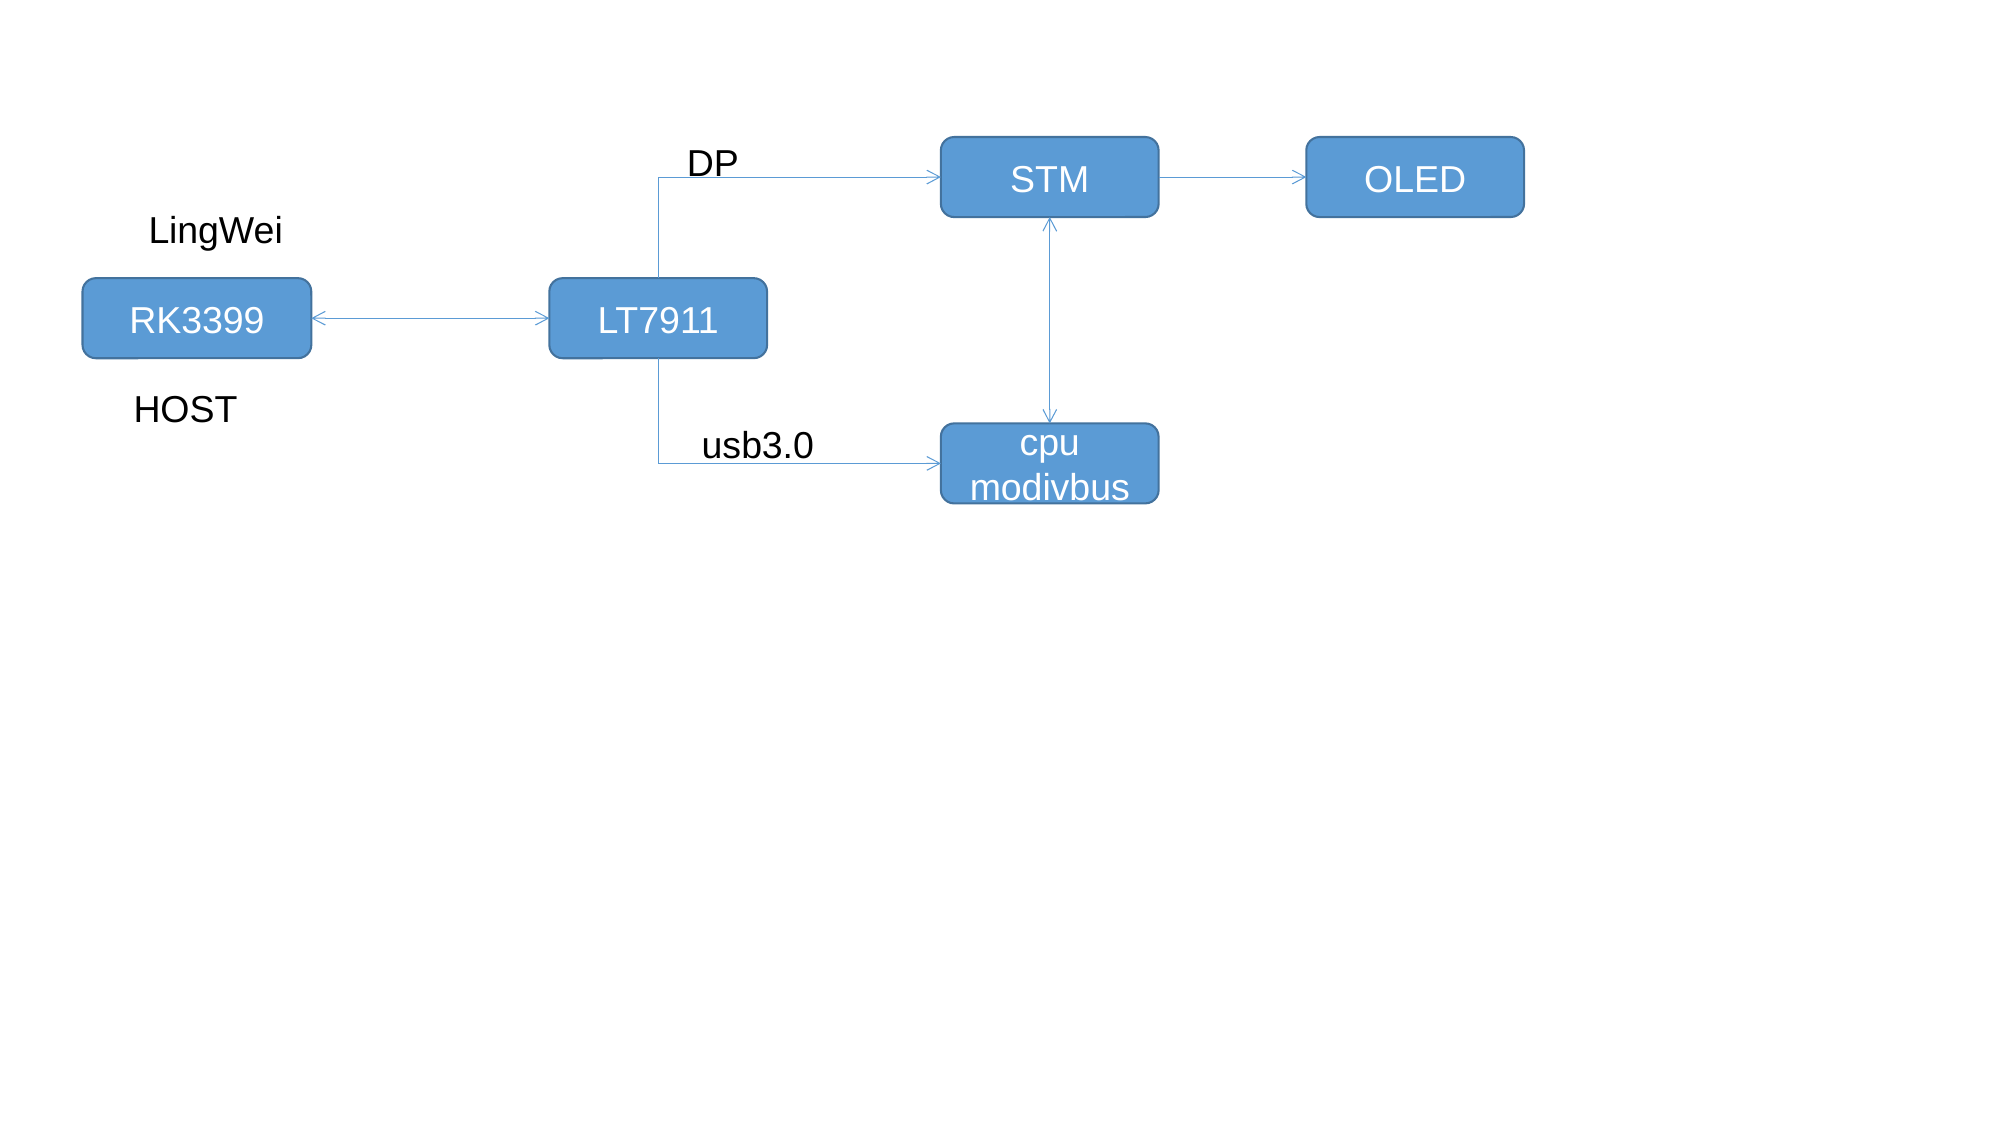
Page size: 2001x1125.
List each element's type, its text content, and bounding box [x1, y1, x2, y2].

text_box RK3399 [81, 277, 313, 360]
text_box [746, 269, 853, 553]
text_box LT7911 [548, 277, 746, 360]
text_box OLED [1305, 135, 1526, 219]
text_box DP [672, 132, 749, 192]
text_box HOST [118, 377, 278, 438]
text_box LingWei [133, 199, 348, 259]
text_box cpu modivbus [939, 422, 1160, 505]
text_box usb3.0 [686, 413, 746, 473]
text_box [749, 86, 851, 269]
text_box STM [939, 135, 1160, 219]
